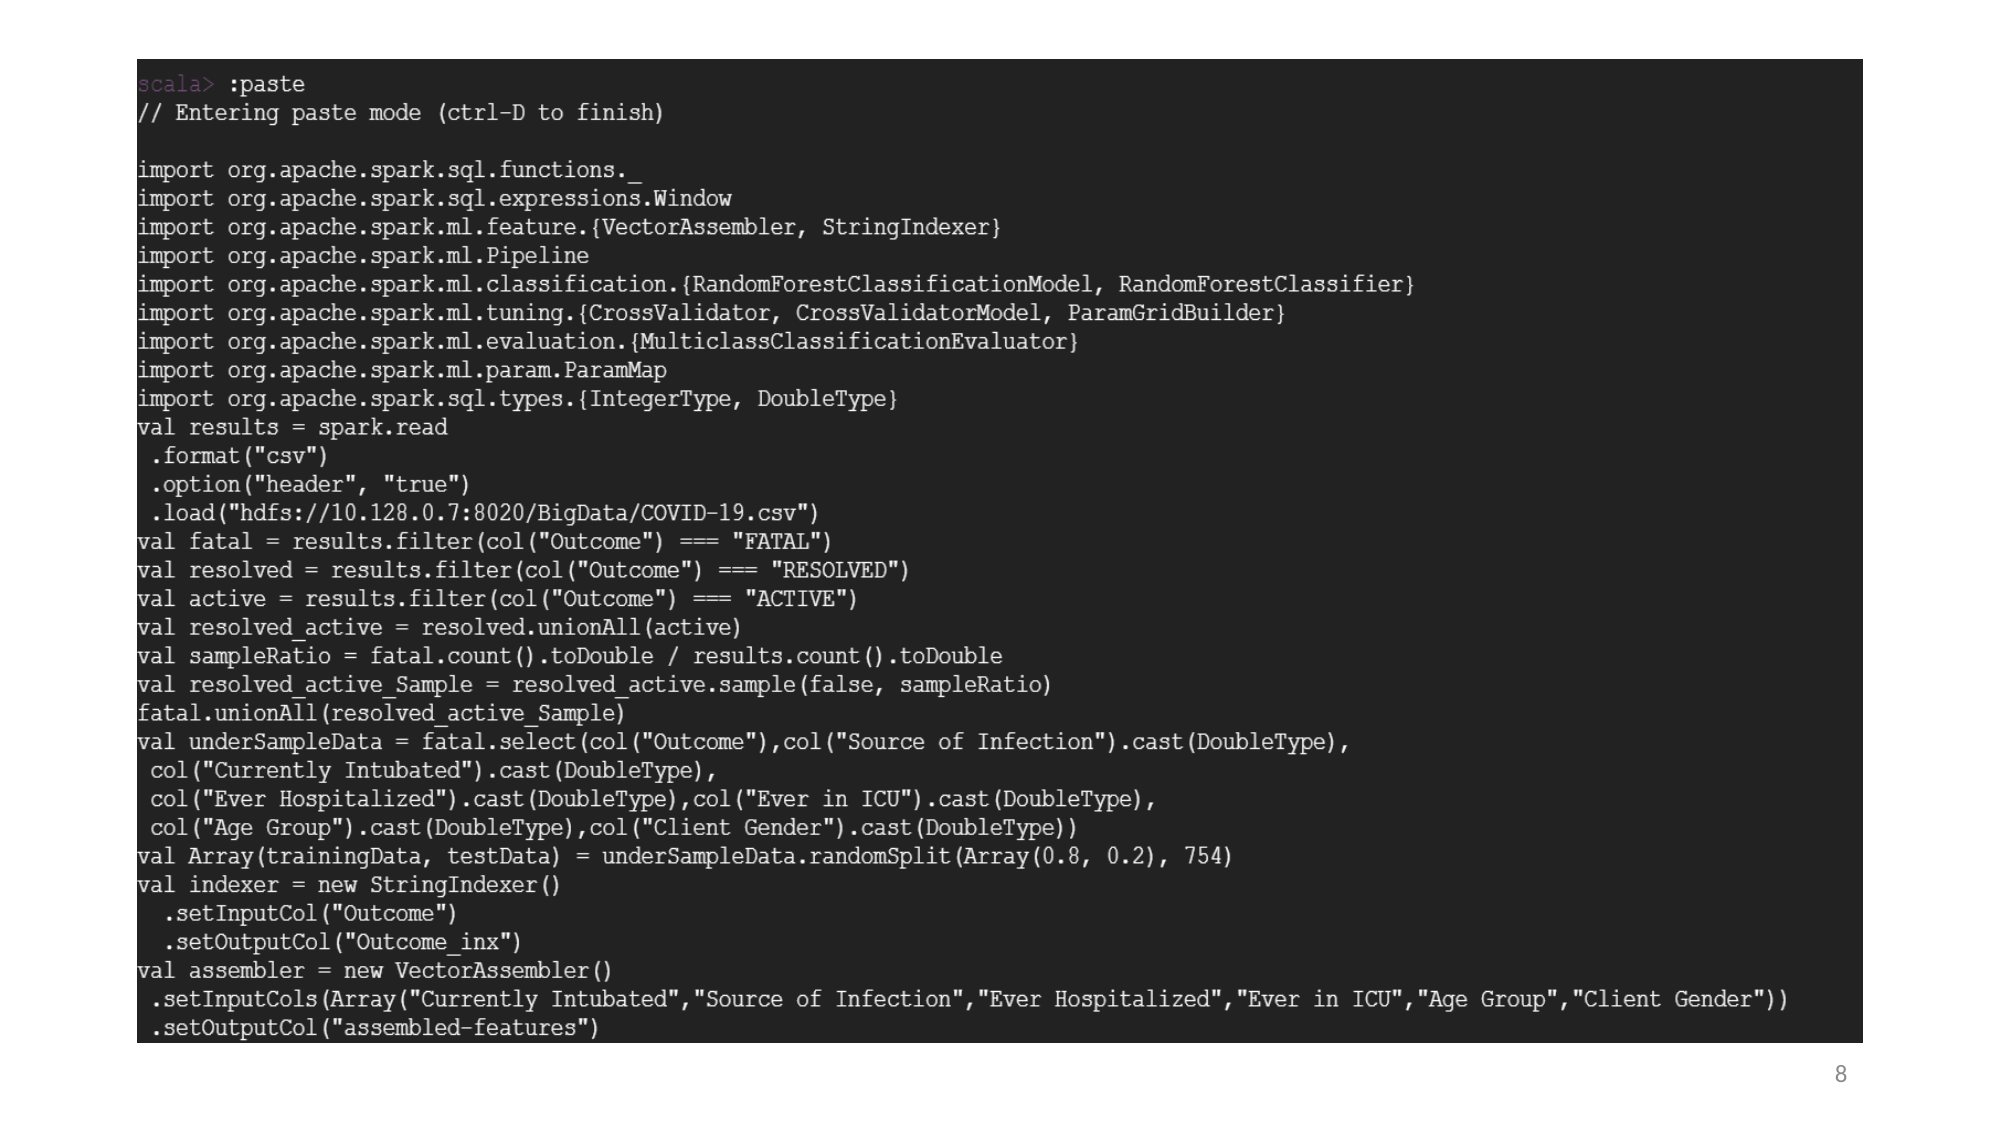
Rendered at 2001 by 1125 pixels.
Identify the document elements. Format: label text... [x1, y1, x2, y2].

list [137, 59, 1863, 1043]
slide_number 8 [1412, 1043, 1863, 1103]
